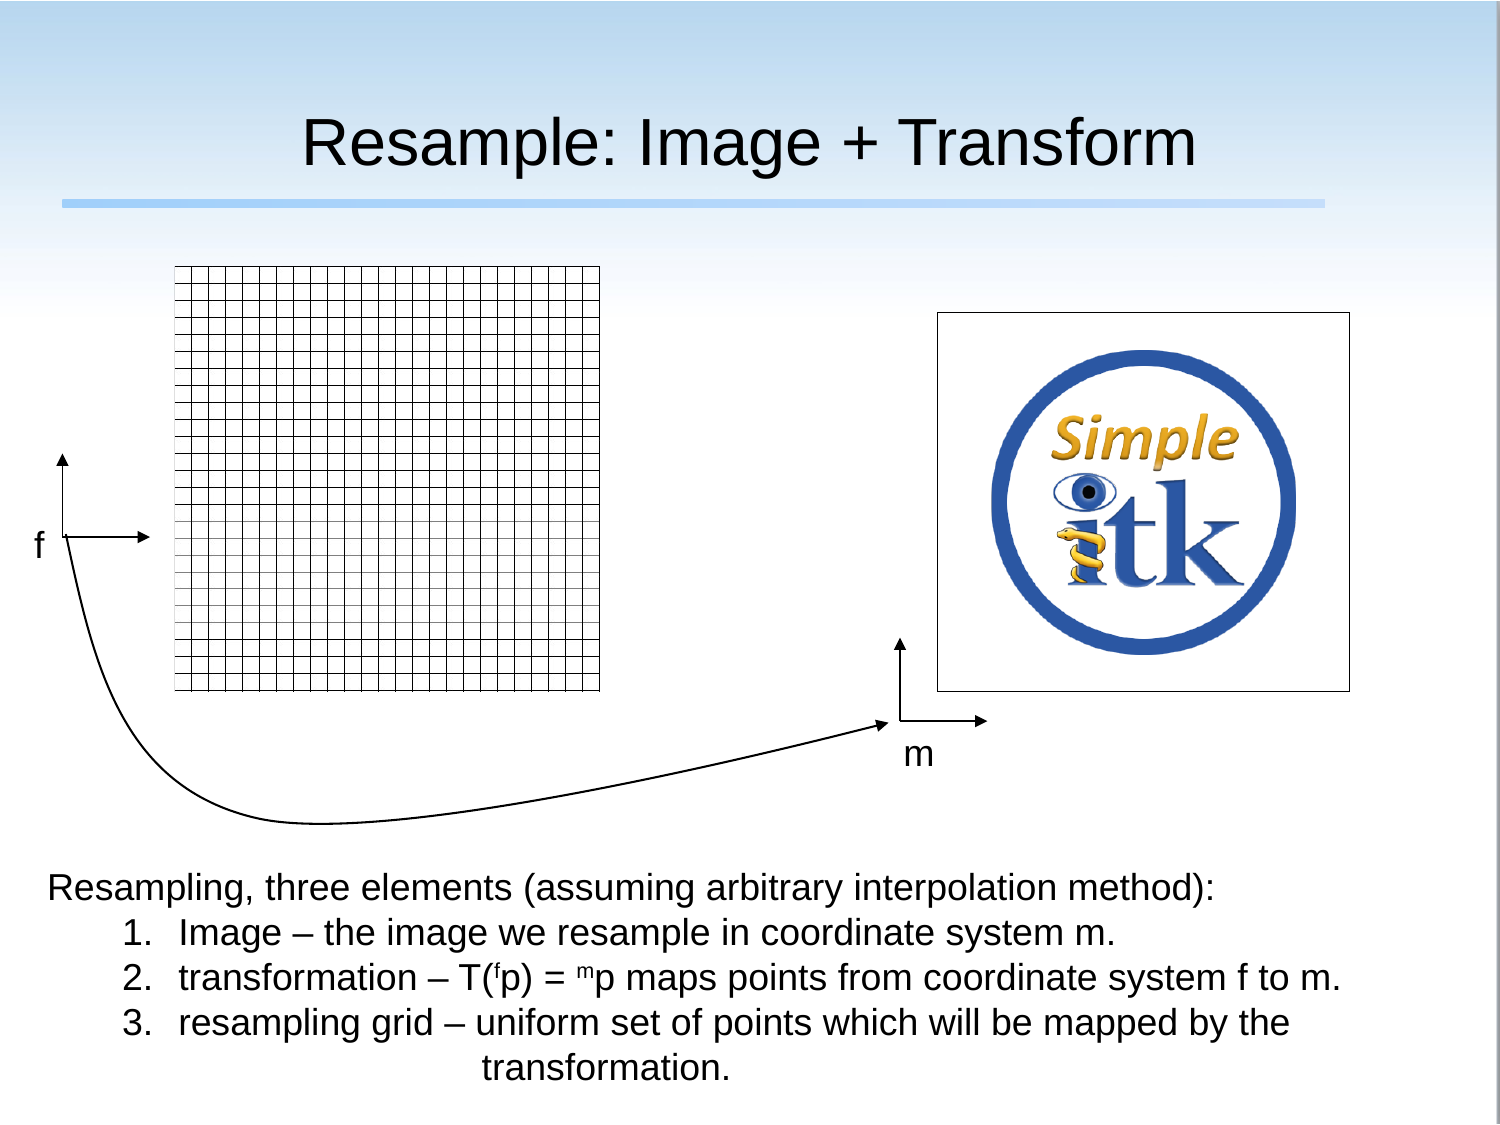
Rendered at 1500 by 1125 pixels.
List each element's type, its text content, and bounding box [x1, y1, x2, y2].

title Resample: Image + Transform [75, 45, 1425, 233]
text_box m [888, 721, 962, 781]
text_box [66, 545, 888, 826]
picture [0, 1, 1500, 1124]
text_box f [19, 513, 60, 574]
text_box Resampling, three elements (assuming arbitrary interpolation method): Image – the image we resample in coordinate system m. transformation – T(fp) = mp maps points from coordinate system f to m. resampling grid – uniform set of points which will be mapped by the transformation. [32, 855, 1358, 1095]
